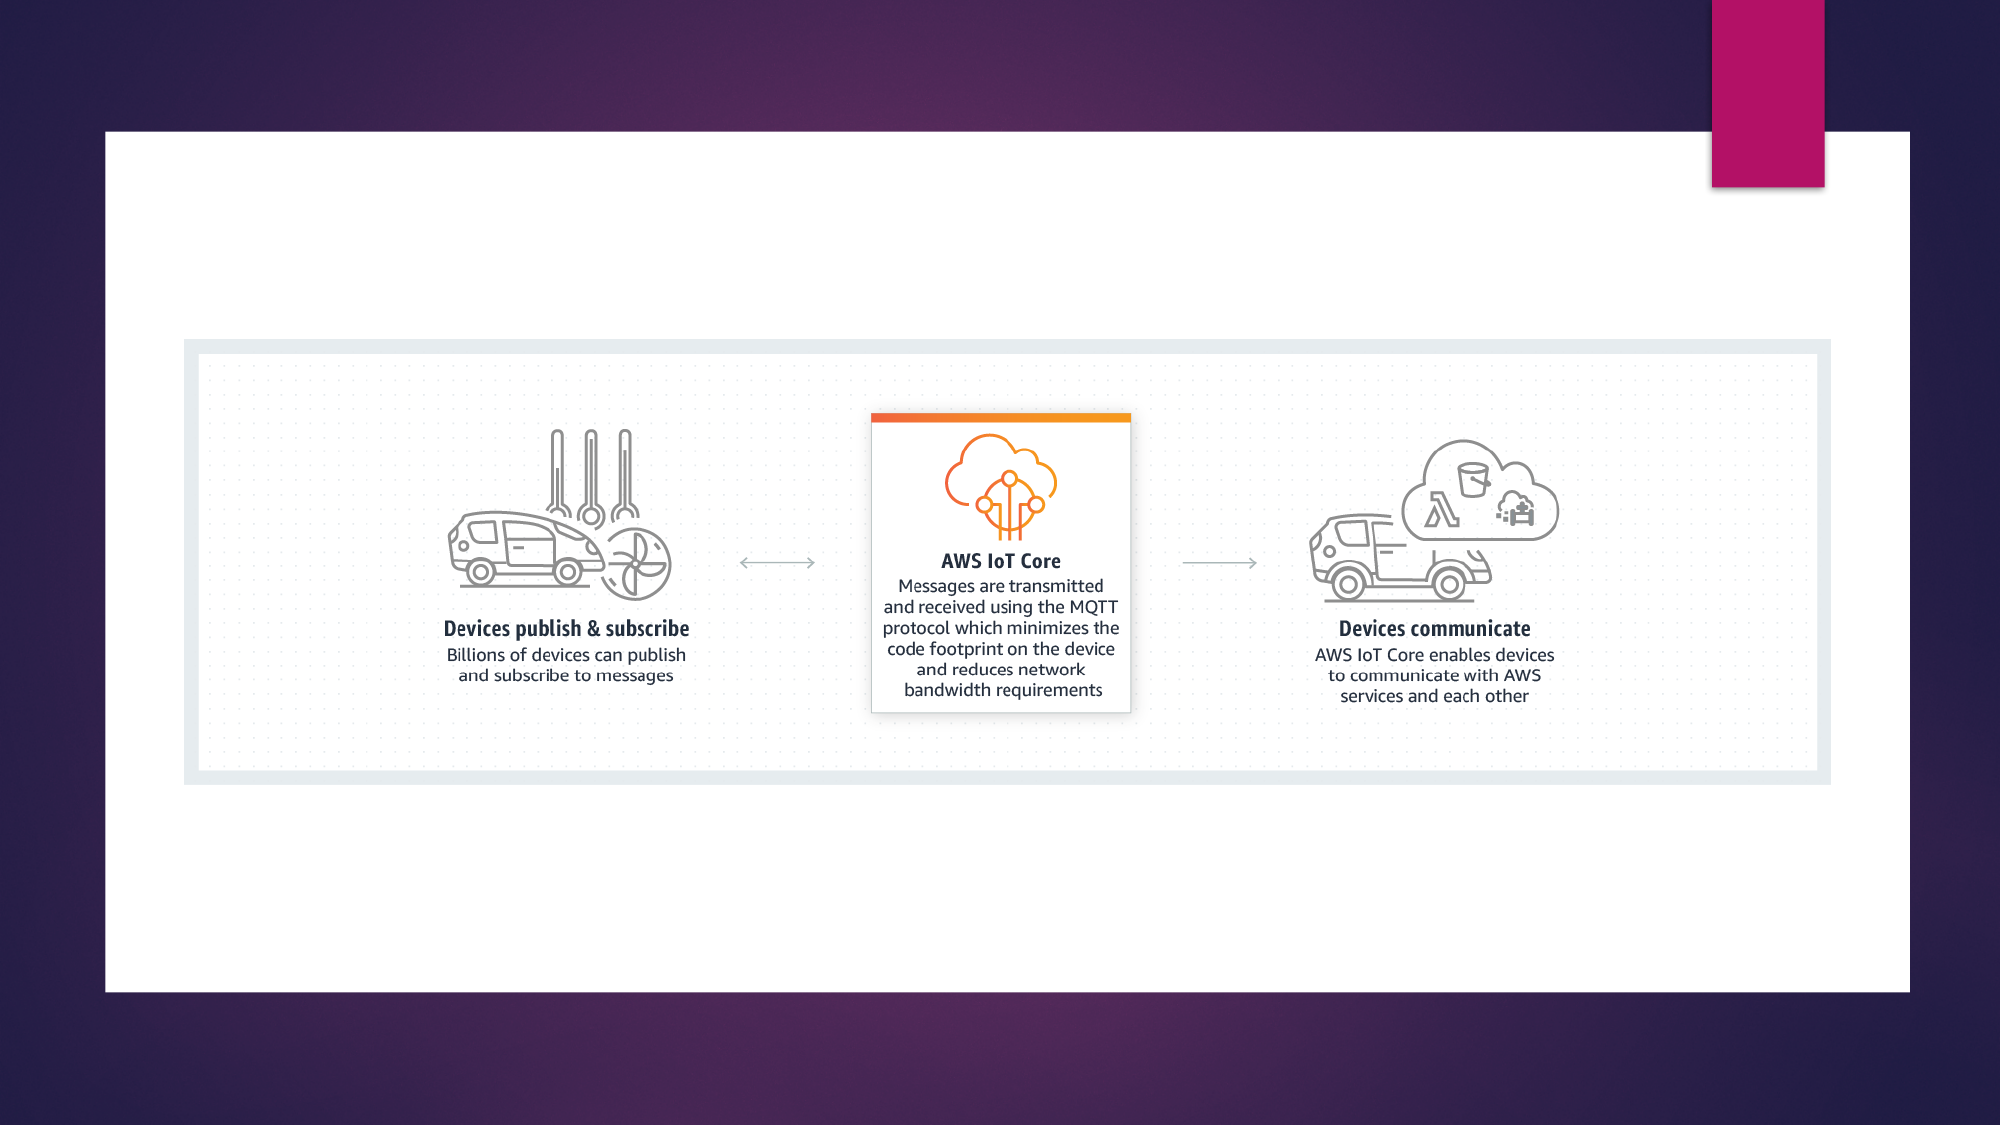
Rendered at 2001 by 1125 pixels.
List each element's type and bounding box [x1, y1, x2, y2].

text_box [104, 130, 1911, 994]
text_box [0, 0, 2000, 1125]
picture [184, 339, 1832, 785]
text_box [1711, 0, 1825, 188]
